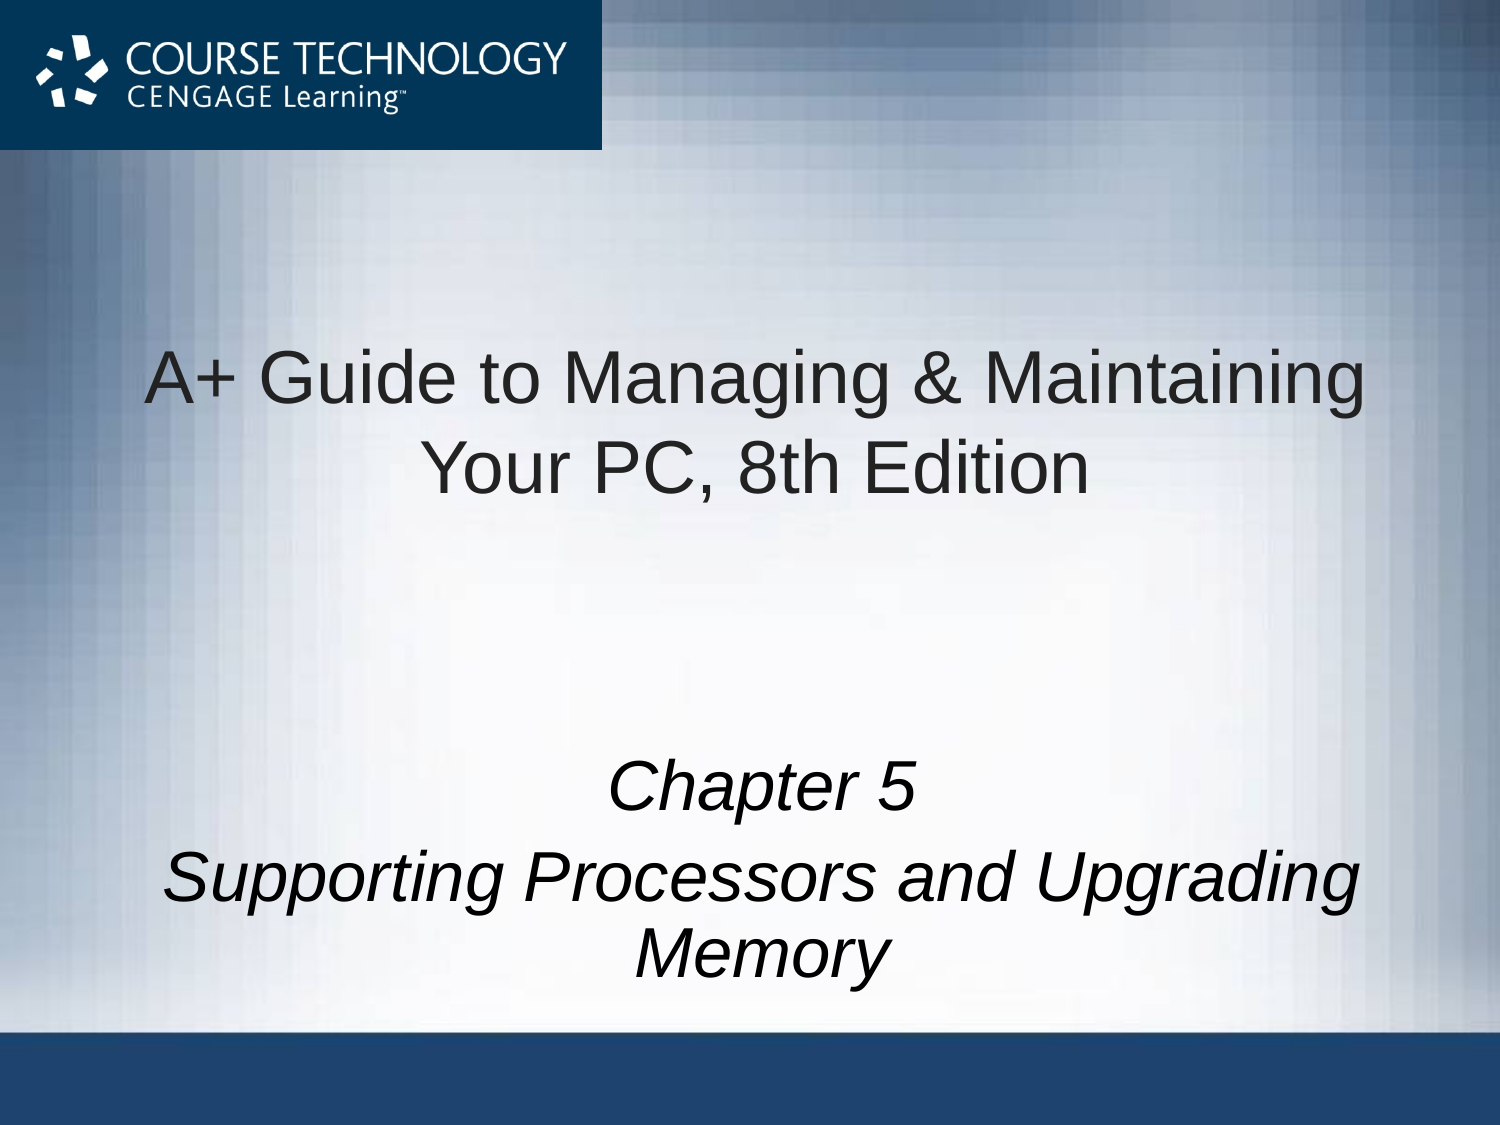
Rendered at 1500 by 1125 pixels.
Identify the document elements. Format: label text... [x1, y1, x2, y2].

picture [0, 0, 1500, 1125]
title A+ Guide to Managing & Maintaining Your PC, 8th Edition [99, 237, 1413, 600]
subtitle Chapter 5 Supporting Processors and Upgrading Memory [111, 742, 1413, 982]
